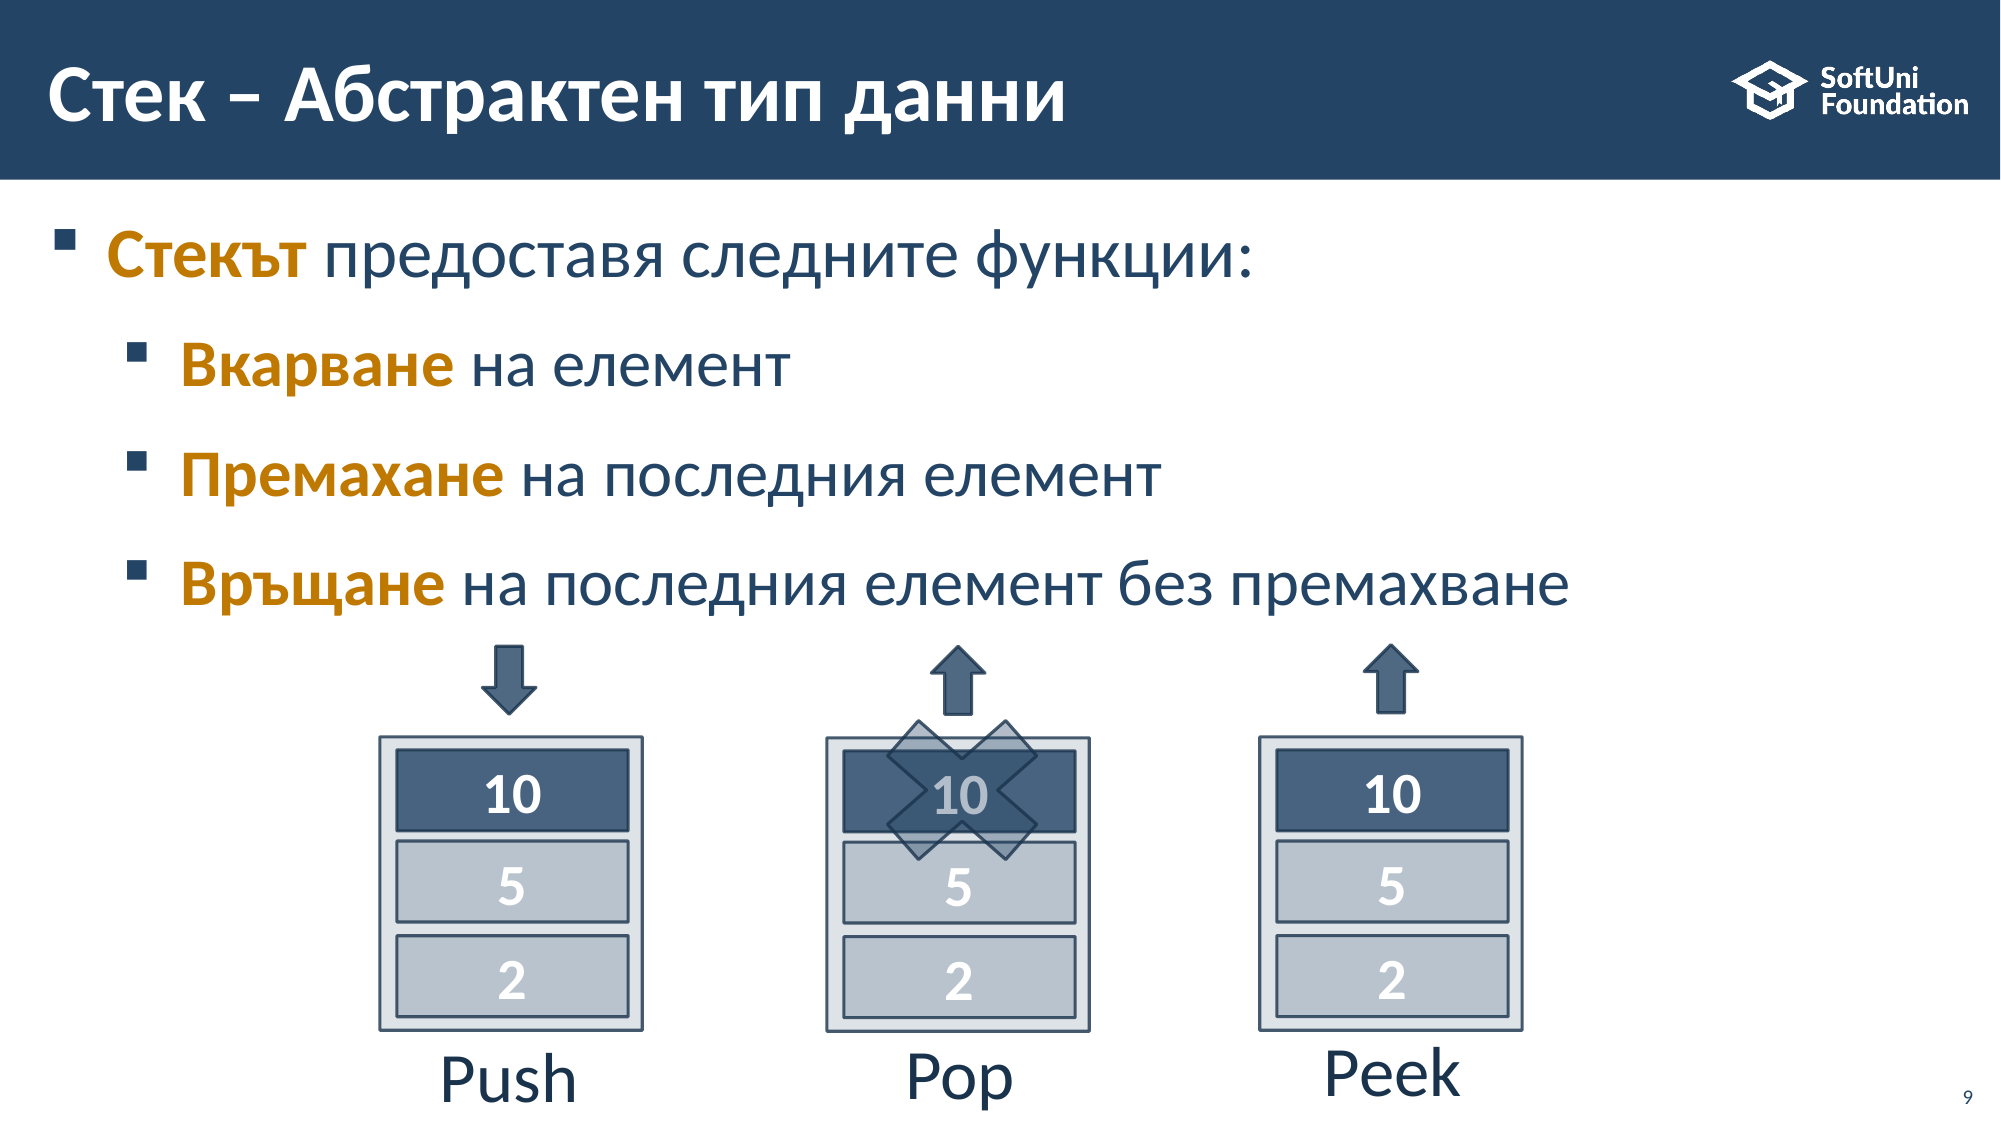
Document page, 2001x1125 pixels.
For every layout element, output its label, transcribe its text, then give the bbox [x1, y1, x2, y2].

picture [1731, 60, 1968, 120]
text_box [1259, 644, 1523, 1122]
slide_number 9 [1927, 1067, 1989, 1117]
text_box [379, 645, 643, 1125]
list Стекът предоставя следните функции: Вкарване на елемент Премахане на последния елемент Връщане на последния елемент без премахване [31, 196, 1970, 1104]
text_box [826, 645, 1090, 1124]
title Стек – Абстрактен тип данни [31, 16, 1716, 162]
